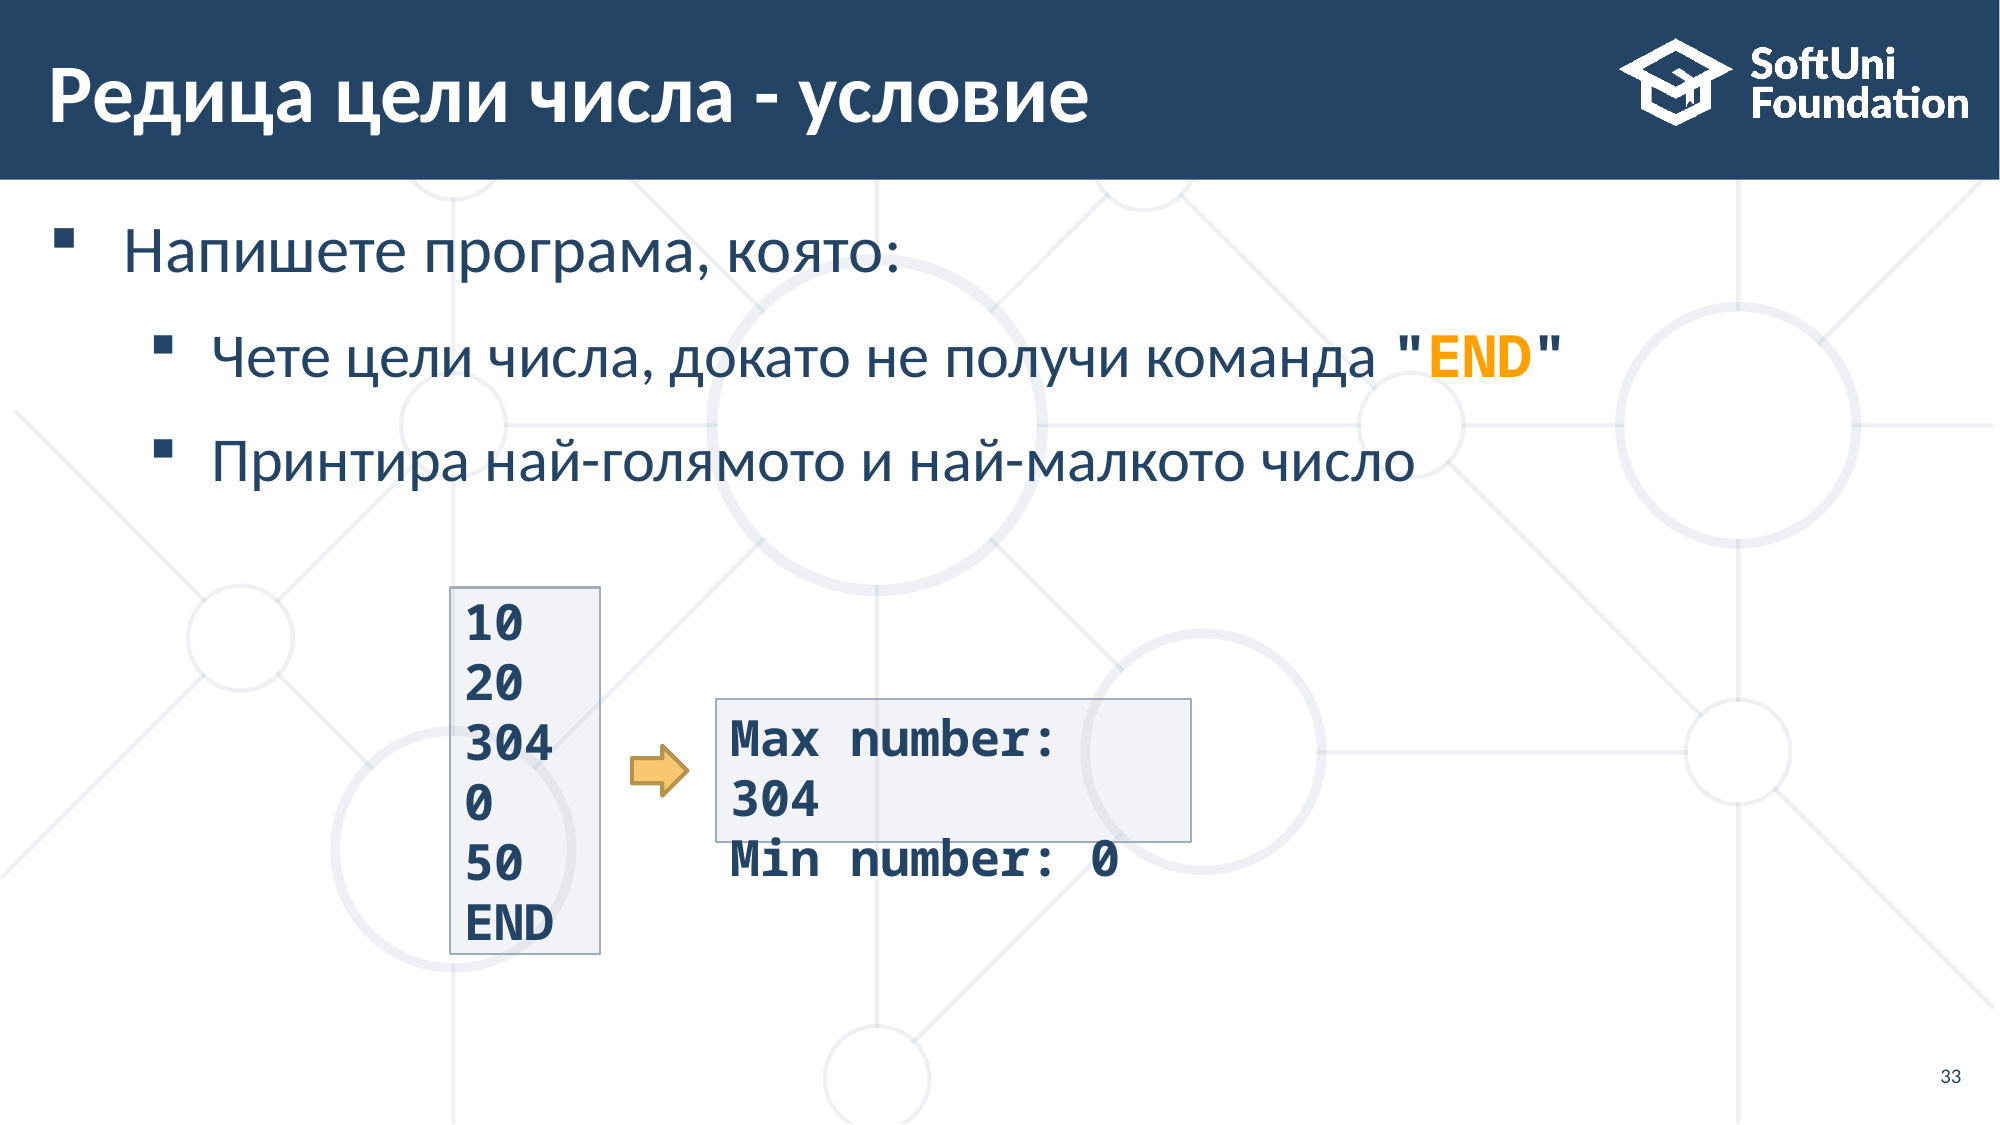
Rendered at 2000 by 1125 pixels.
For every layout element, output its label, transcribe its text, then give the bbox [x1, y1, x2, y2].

text_box 10 20 304 0 50 END [449, 587, 600, 954]
list Напишете програма, която: Чете цели числа, докато не получи команда "END" Принтира най-голямото и най-малкото число [31, 196, 1970, 1050]
text_box [629, 743, 690, 798]
text_box Max number: 304 Min number: 0 [715, 699, 1191, 842]
slide_number 33 [1896, 1049, 1968, 1101]
title Редица цели числа - условие [31, 16, 1591, 162]
picture [1618, 38, 1968, 126]
